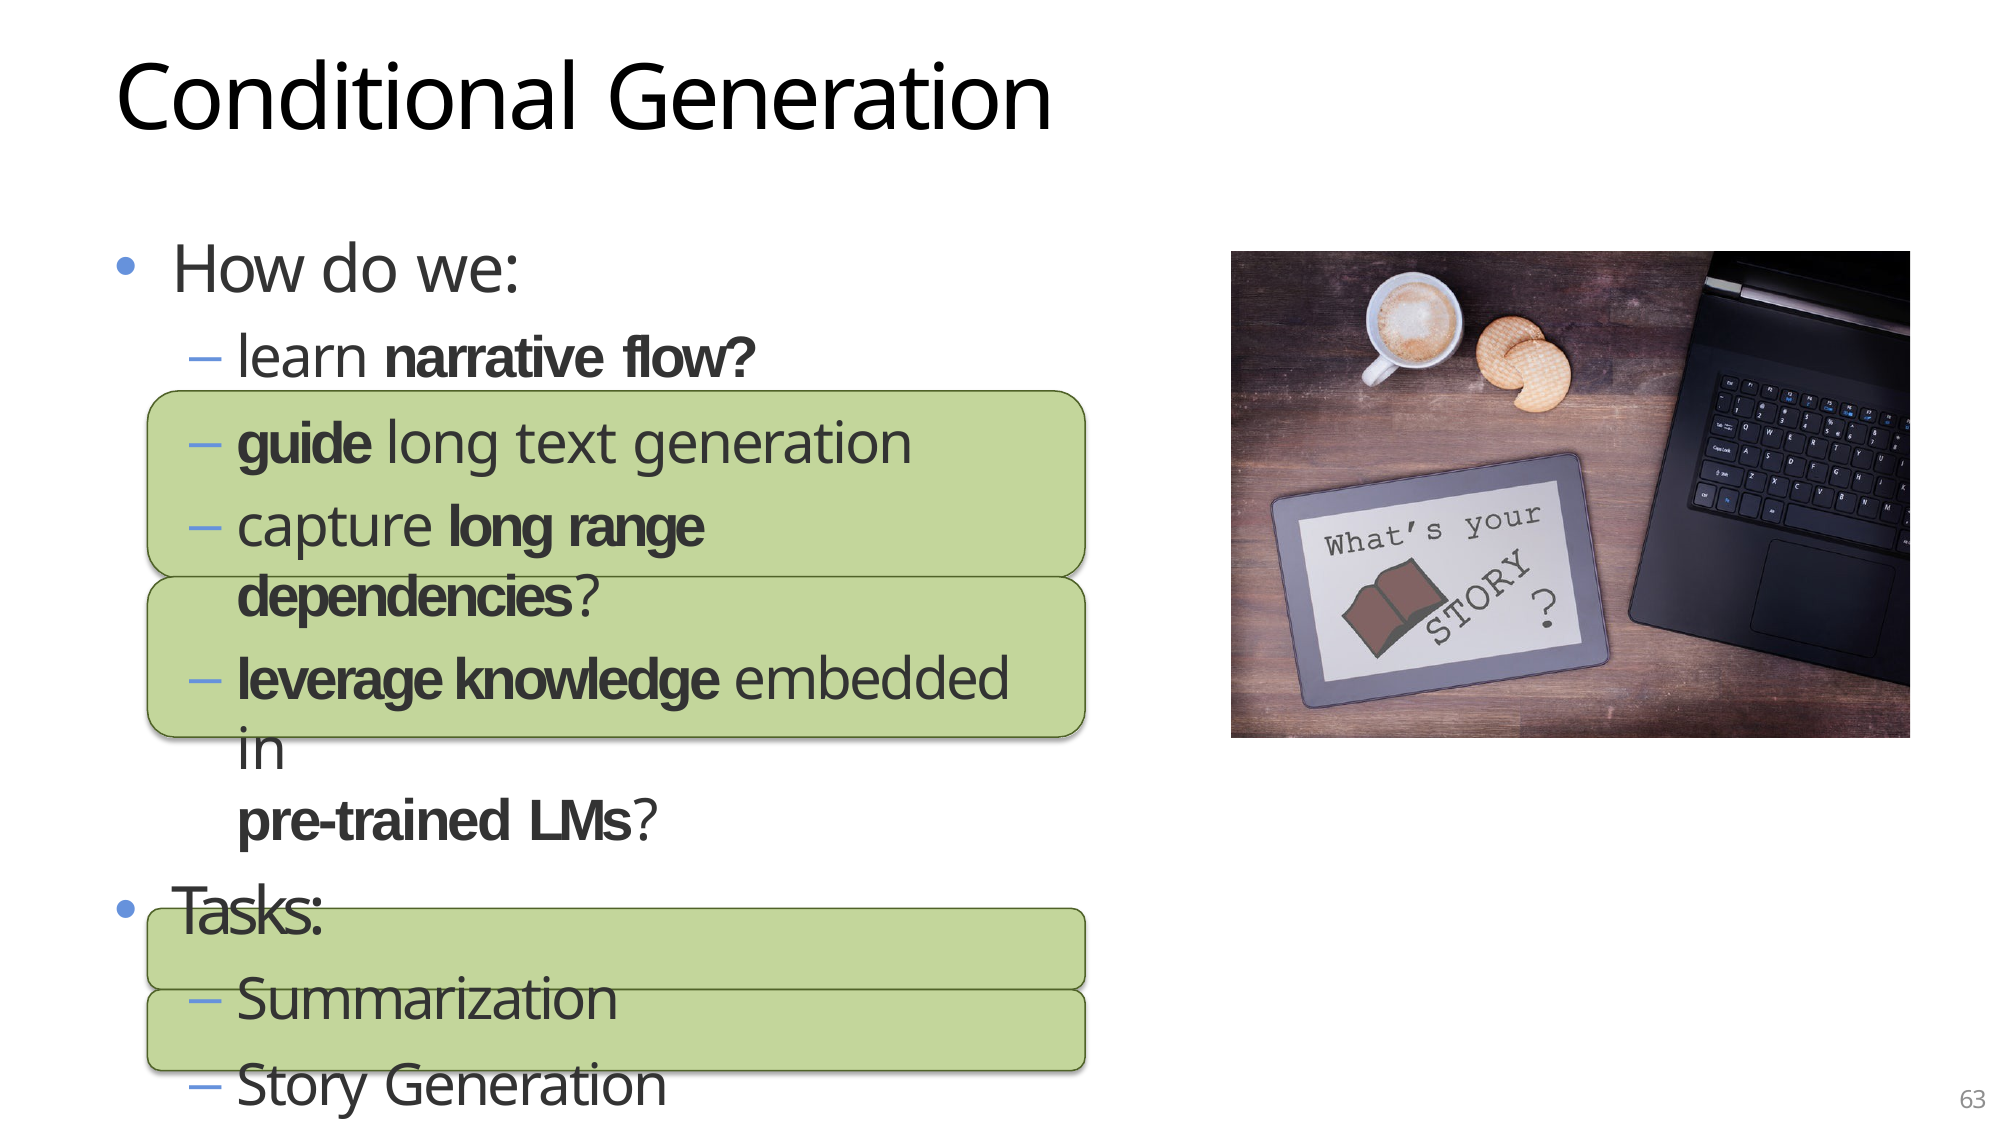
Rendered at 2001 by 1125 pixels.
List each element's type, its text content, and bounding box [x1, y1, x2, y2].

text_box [139, 904, 1093, 1082]
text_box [139, 386, 1093, 749]
text_box [1231, 251, 1911, 738]
slide_number 63 [1953, 774, 1991, 1125]
text_box How do we: learn narrative flow? guide long text generation capture long range dependencies? leverage knowledge embedded in pre-trained LMs? Tasks: Summarization Story Generation Knowledge Graph Completion [112, 207, 1064, 1125]
title Conditional Generation [82, 0, 1808, 187]
